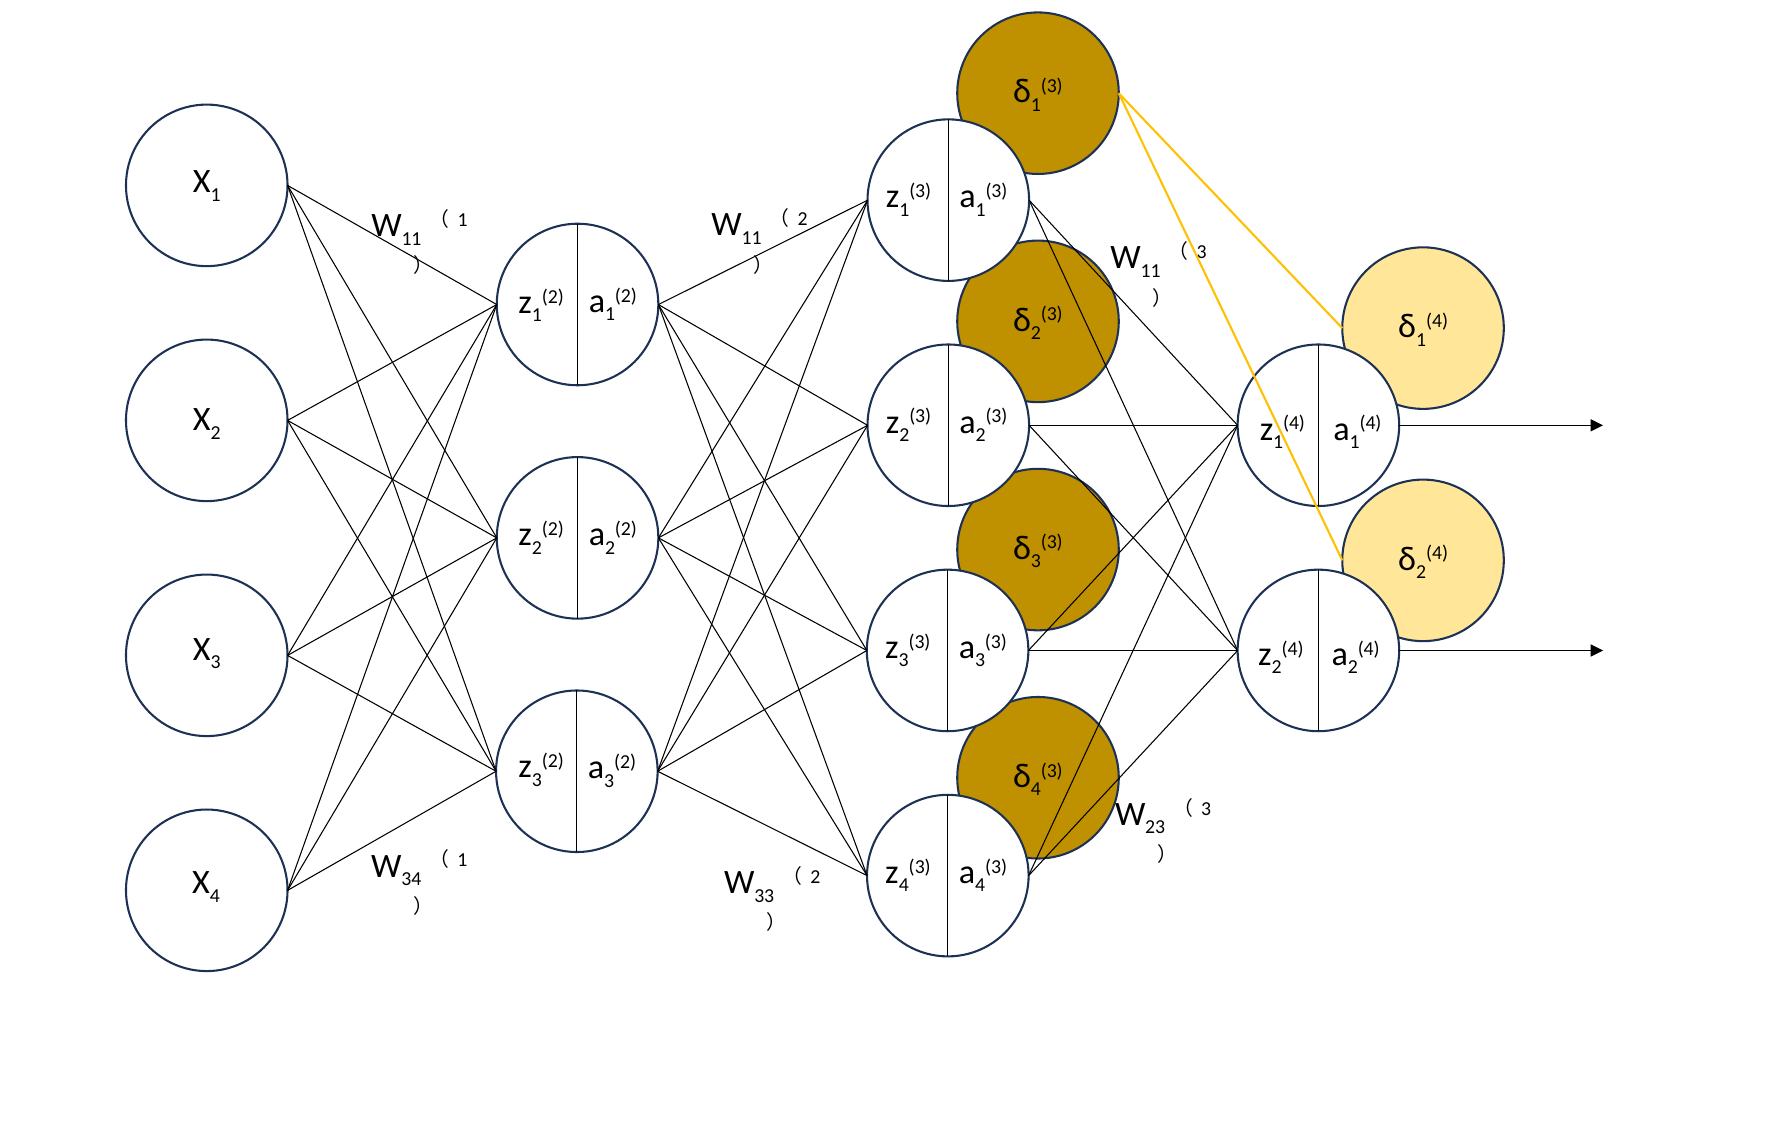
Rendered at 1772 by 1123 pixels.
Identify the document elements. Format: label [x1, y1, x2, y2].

text_box [1400, 479, 1504, 642]
text_box [1118, 93, 1343, 561]
text_box [1400, 247, 1504, 409]
text_box [125, 104, 1400, 972]
text_box [957, 12, 1119, 104]
